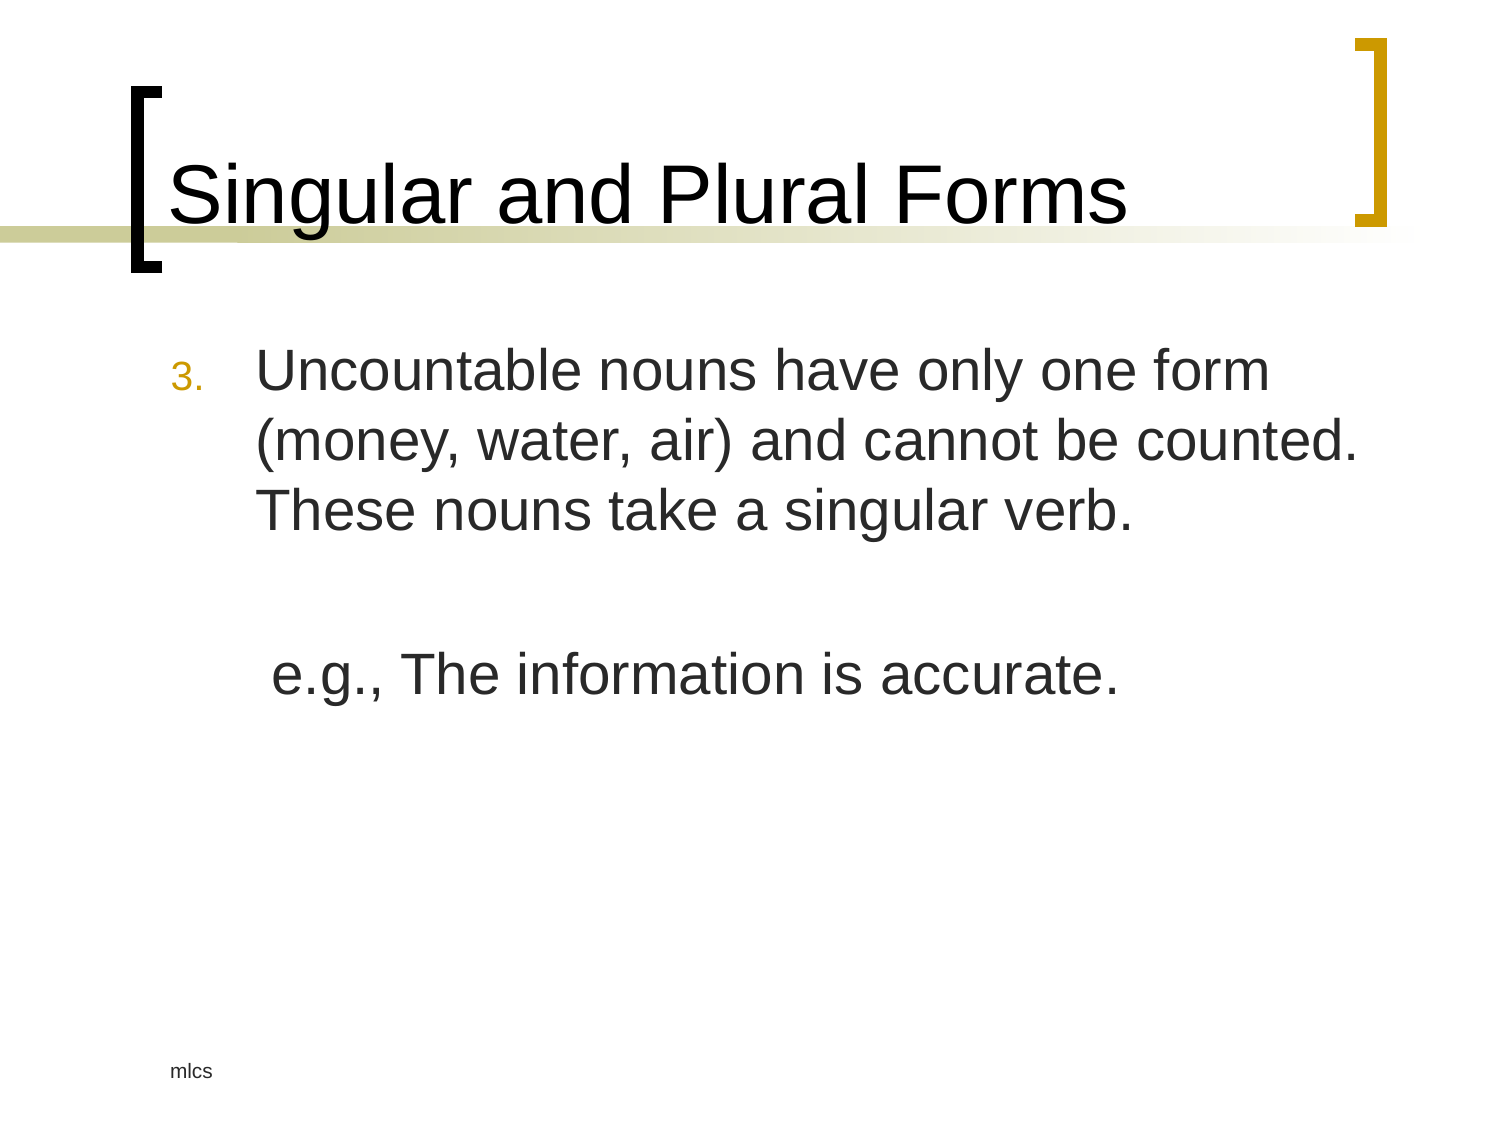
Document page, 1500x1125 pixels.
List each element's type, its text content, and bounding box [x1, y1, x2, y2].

title Singular and Plural Forms [152, 15, 1328, 248]
slide_number mlcs [154, 1024, 468, 1101]
list Uncountable nouns have only one form (money, water, air) and cannot be counted. These nouns take a singular verb. e.g., The information is accurate. [155, 324, 1413, 1001]
